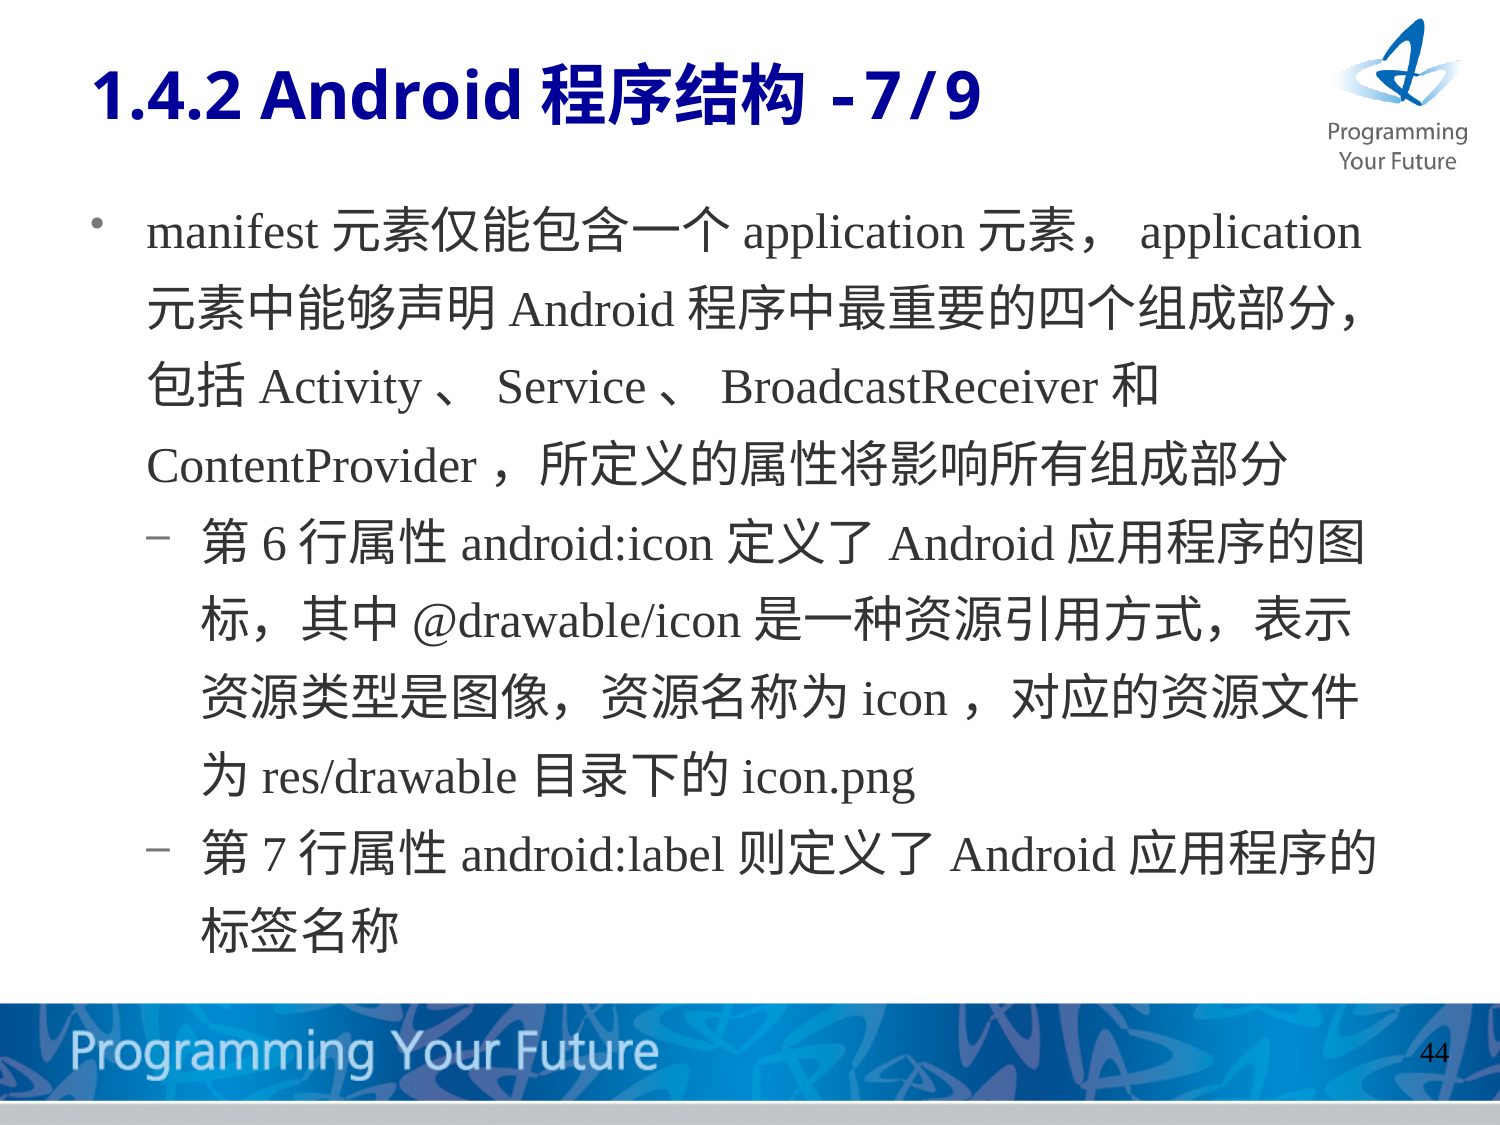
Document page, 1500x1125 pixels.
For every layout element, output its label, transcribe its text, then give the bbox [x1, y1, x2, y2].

title 1.4.2 Android程序结构-7/9 [74, 44, 1271, 162]
picture [1297, 0, 1500, 213]
picture [0, 997, 1500, 1125]
list manifest元素仅能包含一个application元素，application元素中能够声明Android程序中最重要的四个组成部分，包括Activity、Service、BroadcastReceiver和ContentProvider，所定义的属性将影响所有组成部分 第6行属性android:icon定义了Android应用程序的图标，其中@drawable/icon是一种资源引用方式，表示资源类型是图像，资源名称为icon，对应的资源文件为res/drawable目录下的icon.png 第7行属性android:label则定义了Android应用程序的标签名称 [74, 172, 1412, 988]
